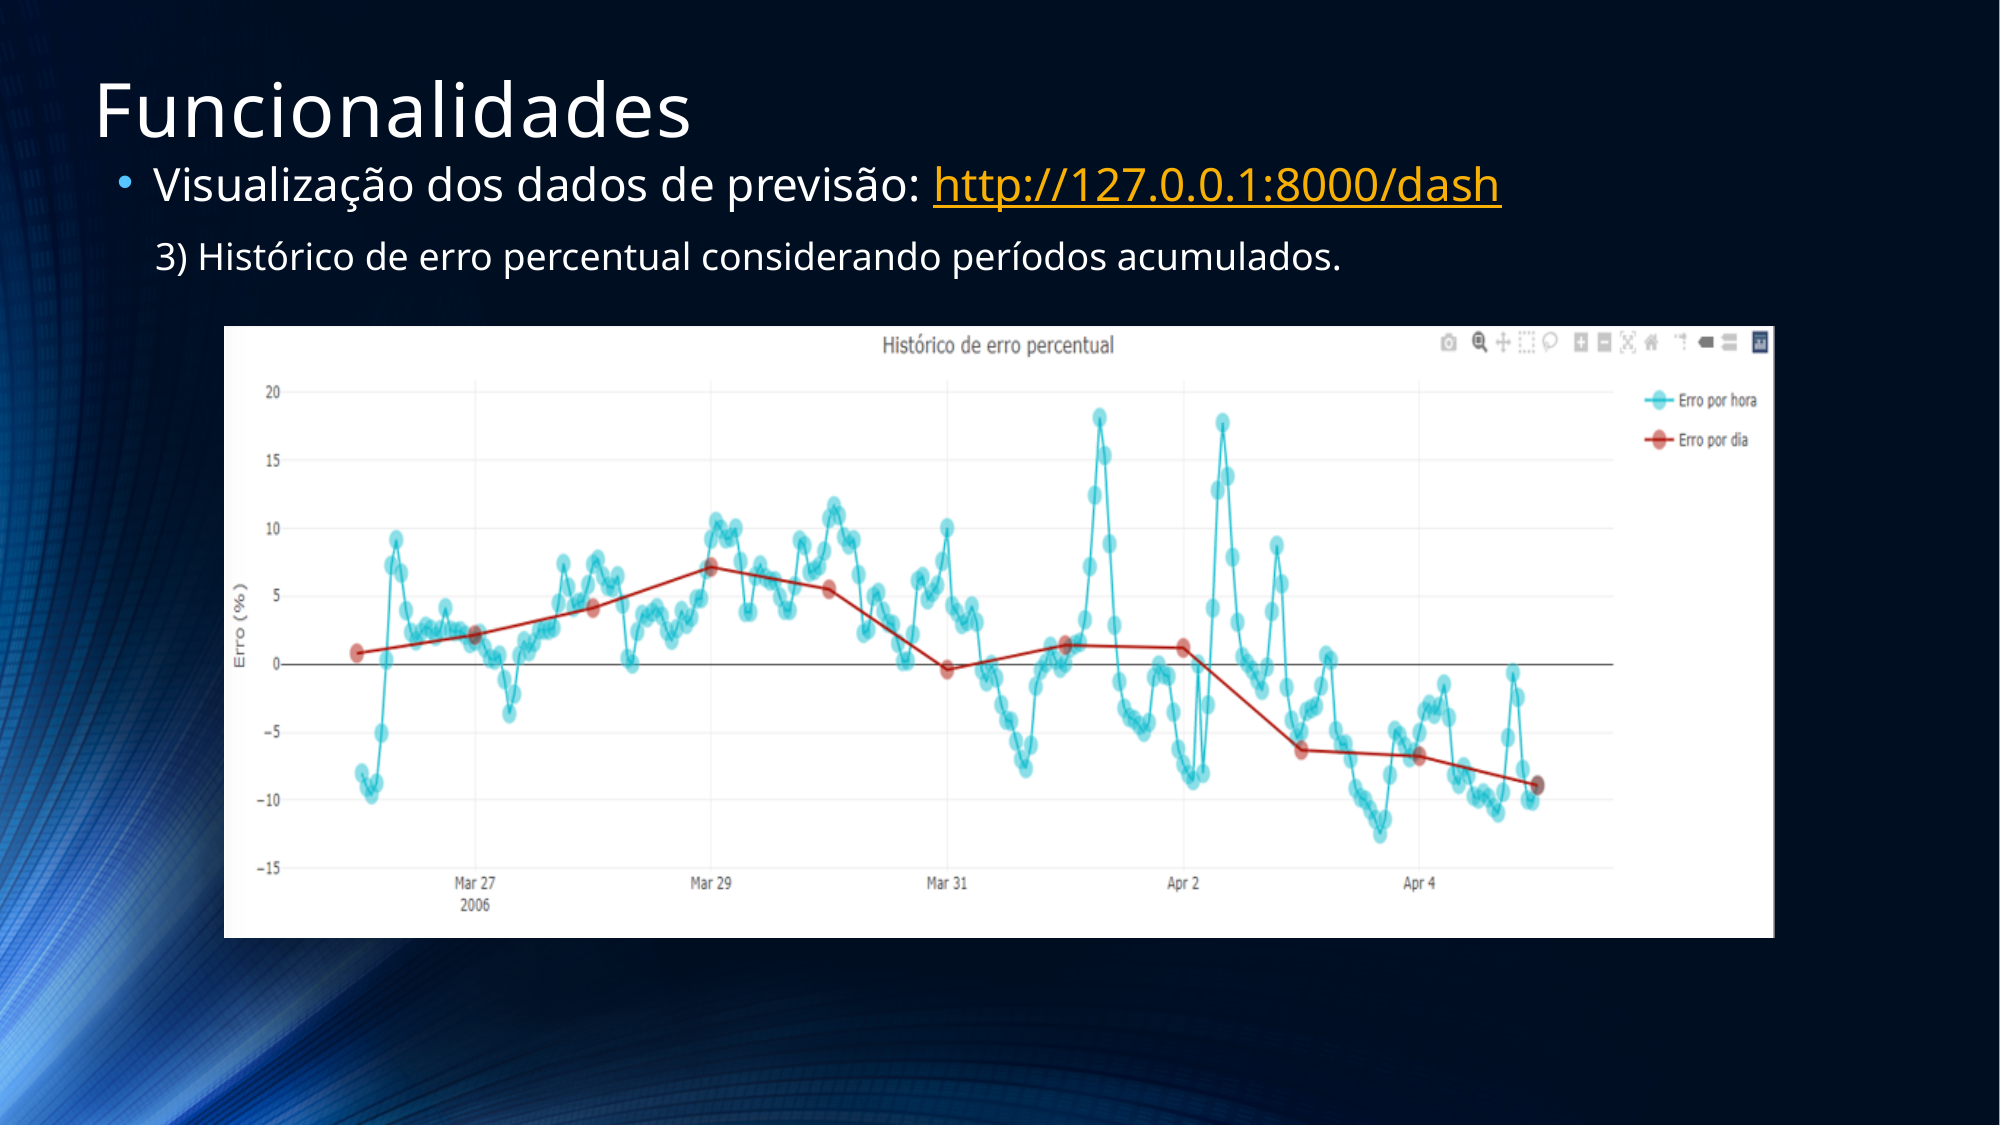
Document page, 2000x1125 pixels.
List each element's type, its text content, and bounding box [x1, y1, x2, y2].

title Funcionalidades [78, 62, 1933, 161]
list Visualização dos dados de previsão: http://127.0.0.1:8000/dash 3) Histórico de erro percentual considerando períodos acumulados. [101, 149, 1922, 1063]
picture [0, 0, 2000, 1125]
